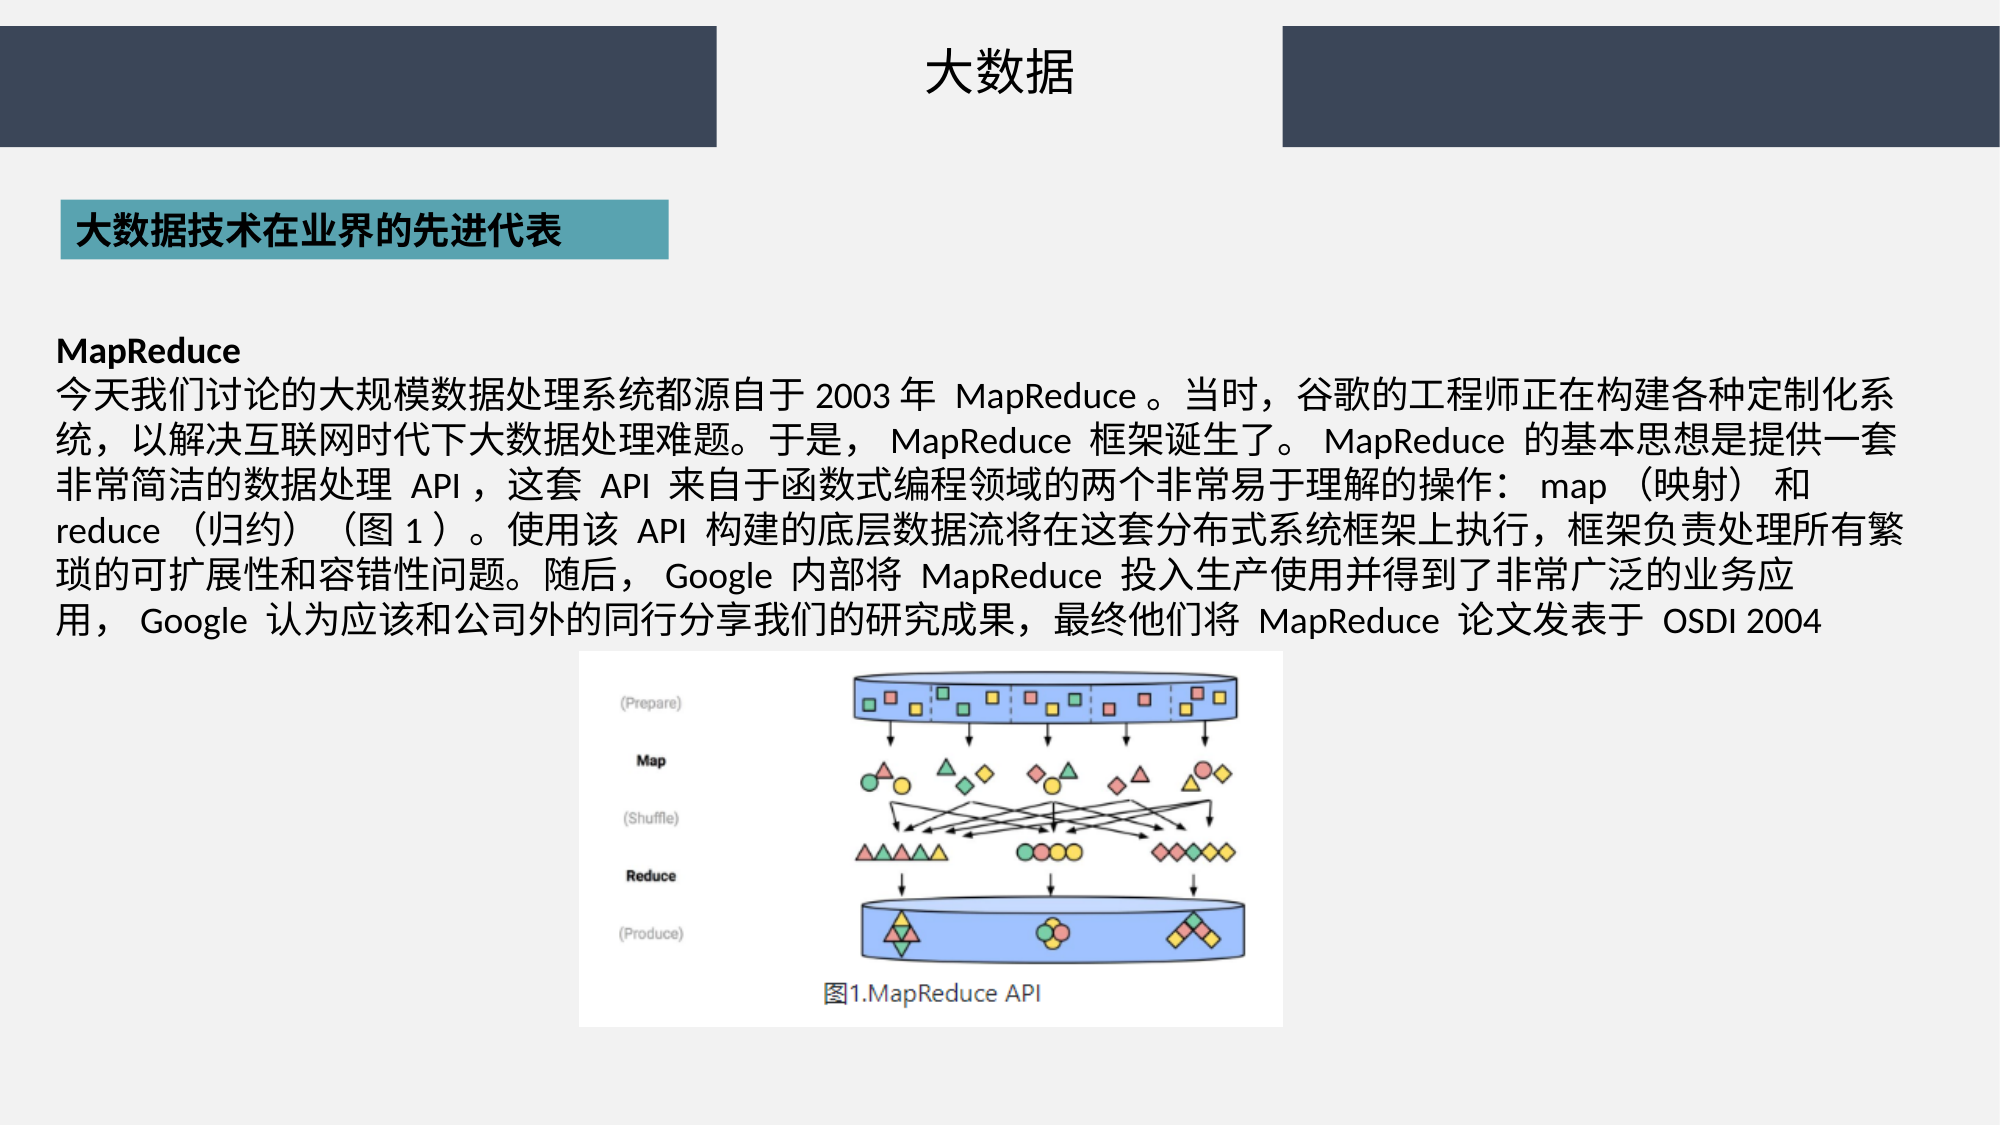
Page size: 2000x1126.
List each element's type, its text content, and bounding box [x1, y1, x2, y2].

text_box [0, 25, 2000, 148]
text_box MapReduce 今天我们讨论的大规模数据处理系统都源自于2003年 MapReduce。当时，谷歌的工程师正在构建各种定制化系统，以解决互联网时代下大数据处理难题。于是，MapReduce 框架诞生了。MapReduce 的基本思想是提供一套非常简洁的数据处理 API，这套 API 来自于函数式编程领域的两个非常易于理解的操作：map（映射） 和 reduce（归约）（图1）。使用该 API 构建的底层数据流将在这套分布式系统框架上执行，框架负责处理所有繁琐的可扩展性和容错性问题。随后，Google 内部将 MapReduce 投入生产使用并得到了非常广泛的业务应用，Google 认为应该和公司外的同行分享我们的研究成果，最终他们将 MapReduce 论文发表于 OSDI 2004 [41, 318, 1920, 649]
picture [579, 651, 1283, 1027]
text_box 大数据技术在业界的先进代表 [60, 199, 669, 260]
